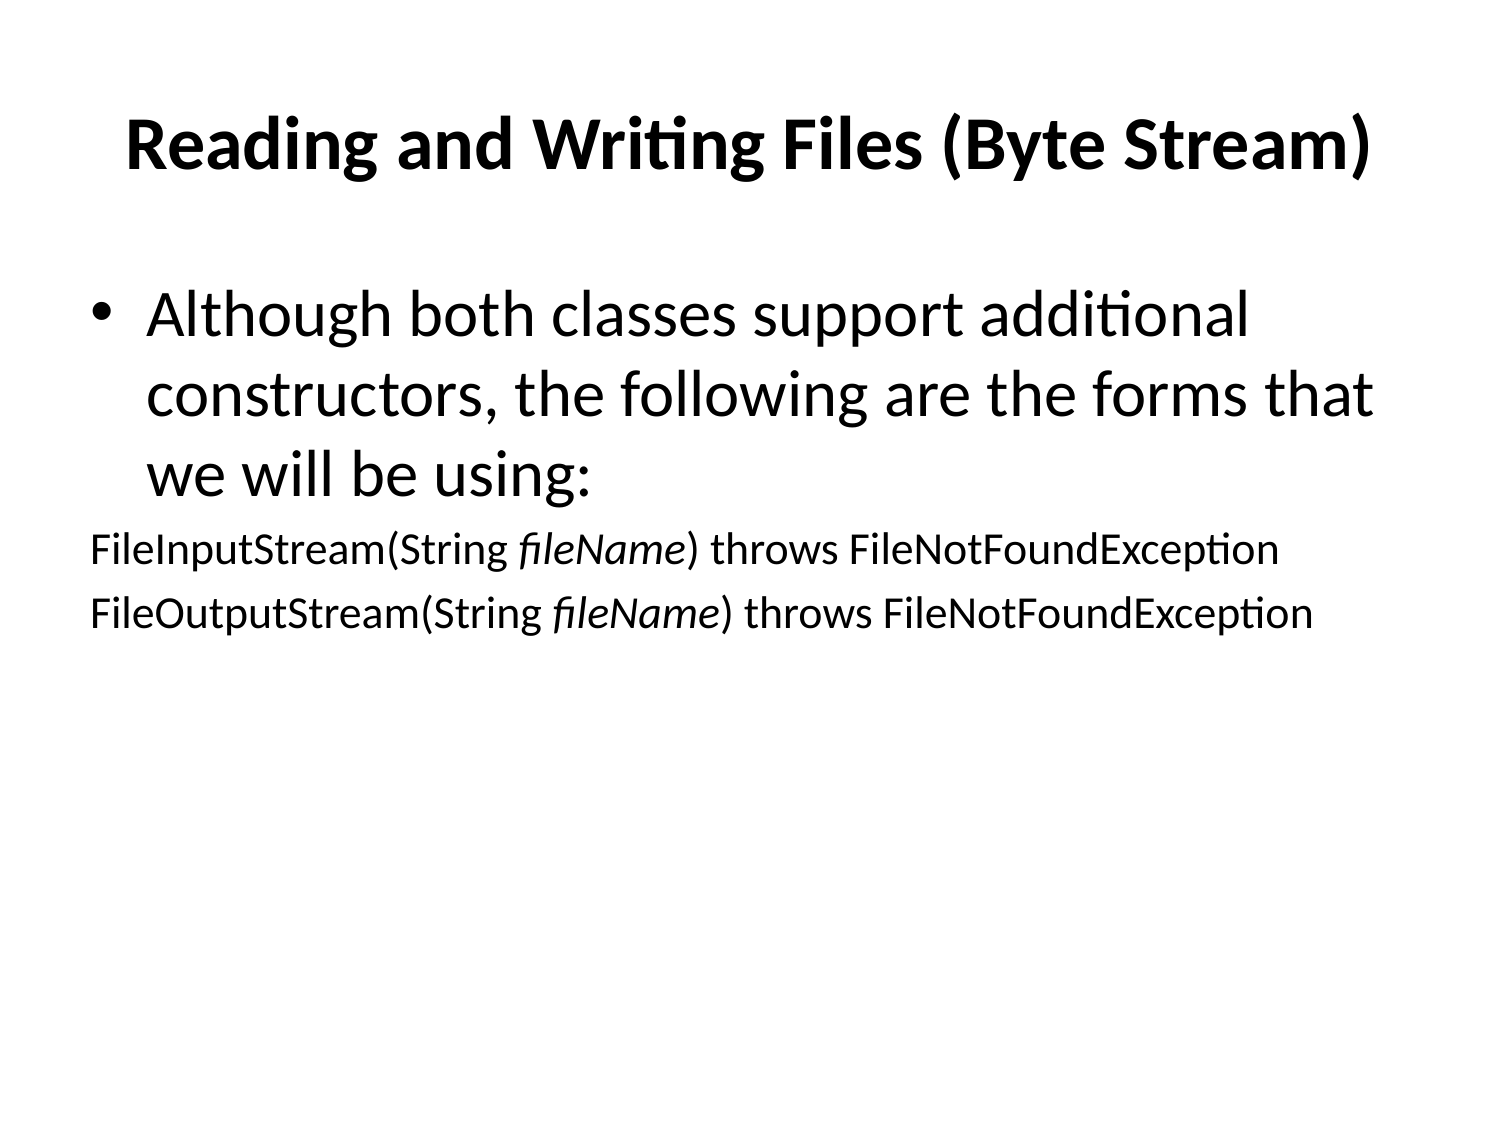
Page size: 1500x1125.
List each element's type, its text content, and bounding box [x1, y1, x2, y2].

title Reading and Writing Files (Byte Stream) [75, 45, 1425, 233]
list Although both classes support additional constructors, the following are the forms that we will be using: FileInputStream(String fileName) throws FileNotFoundException FileOutputStream(String fileName) throws FileNotFoundException [75, 262, 1425, 1005]
